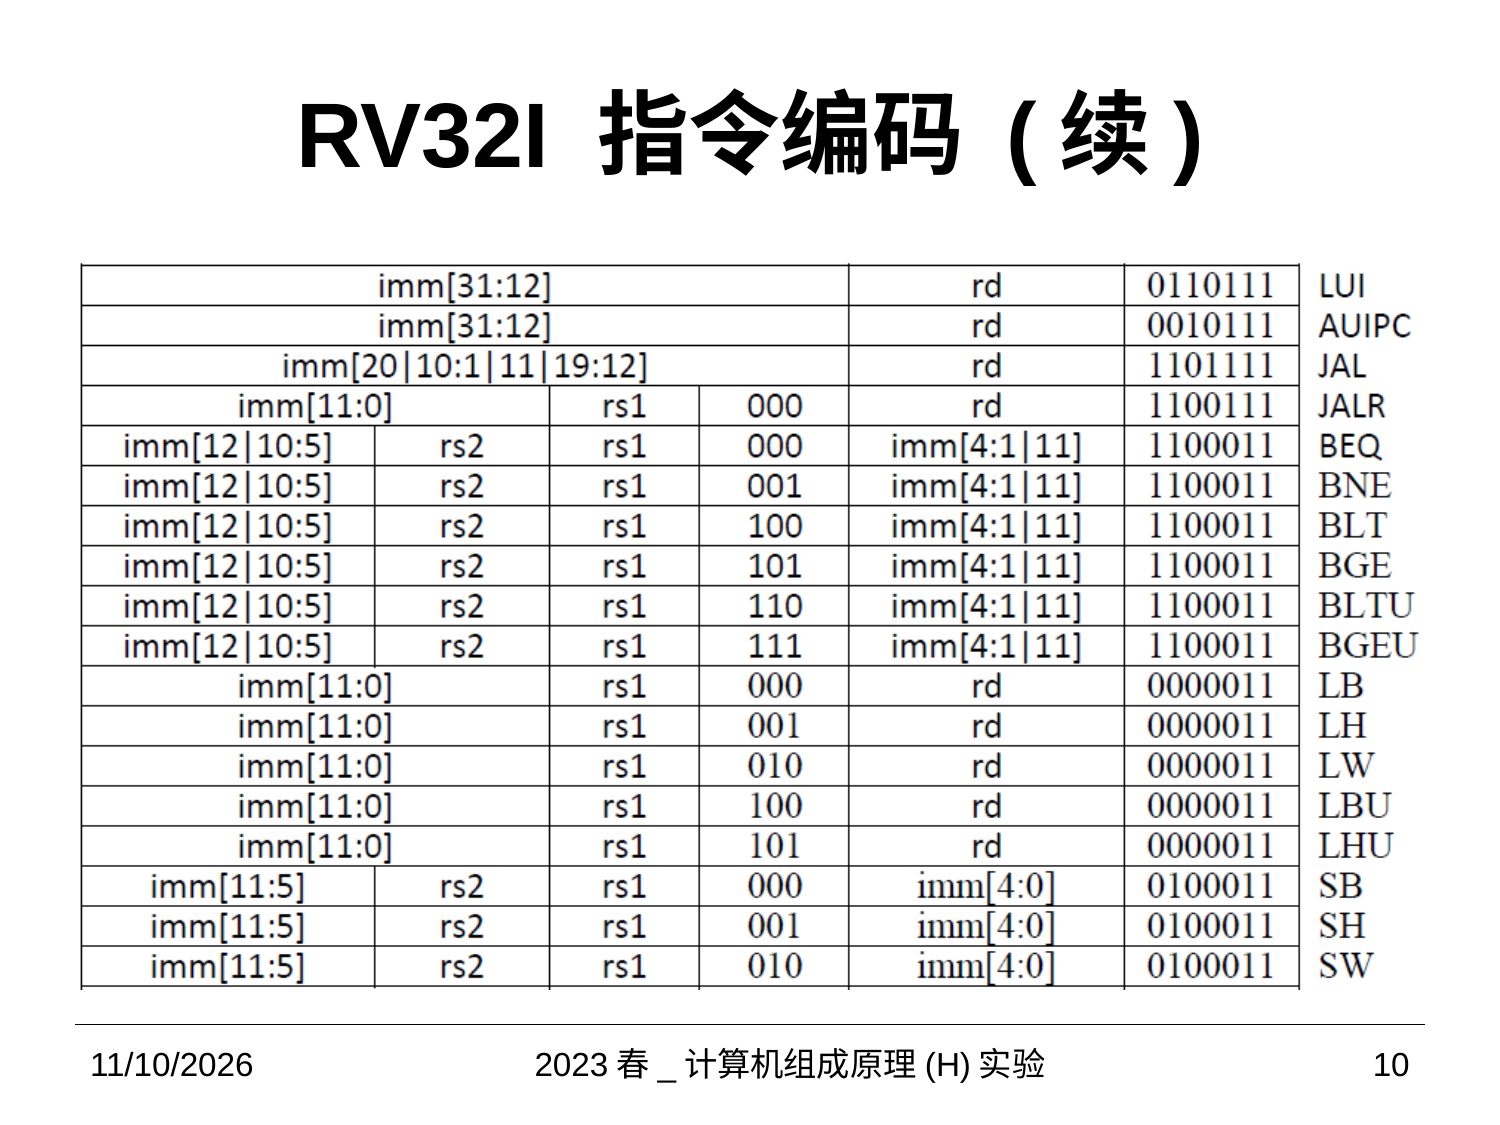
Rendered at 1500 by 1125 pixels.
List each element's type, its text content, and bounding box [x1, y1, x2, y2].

slide_number 10 [1162, 1024, 1426, 1103]
footer 2023春_计算机组成原理(H)实验 [424, 1024, 1162, 1103]
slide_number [74, 1024, 424, 1103]
picture [74, 259, 1432, 990]
title RV32I 指令编码 (续) [75, 36, 1425, 225]
